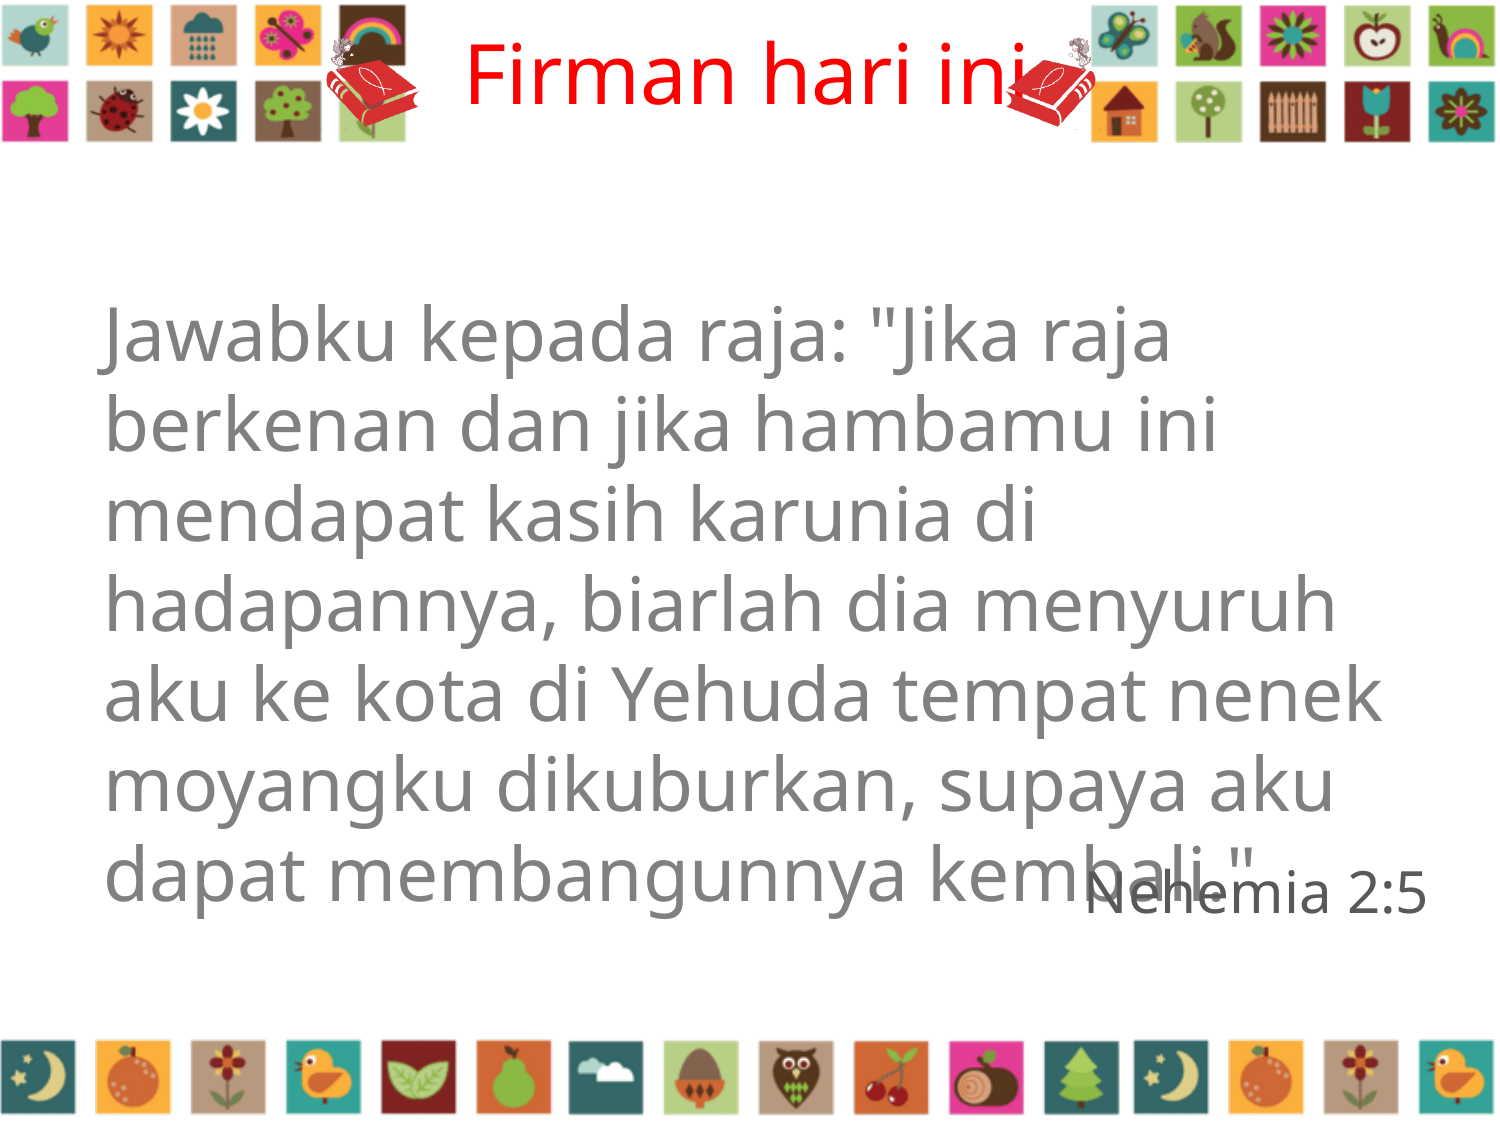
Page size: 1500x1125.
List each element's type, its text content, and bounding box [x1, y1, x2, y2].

text_box Firman hari ini [425, 13, 1078, 129]
text_box Nehemia 2:5 [812, 848, 1444, 933]
picture [974, 3, 1500, 150]
picture [0, 3, 451, 150]
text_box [0, 1028, 1500, 1118]
text_box Jawabku kepada raja: "Jika raja berkenan dan jika hambamu ini mendapat kasih karunia di hadapannya, biarlah dia menyuruh aku ke kota di Yehuda tempat nenek moyangku dikuburkan, supaya aku dapat membangunnya kembali." [88, 278, 1436, 924]
